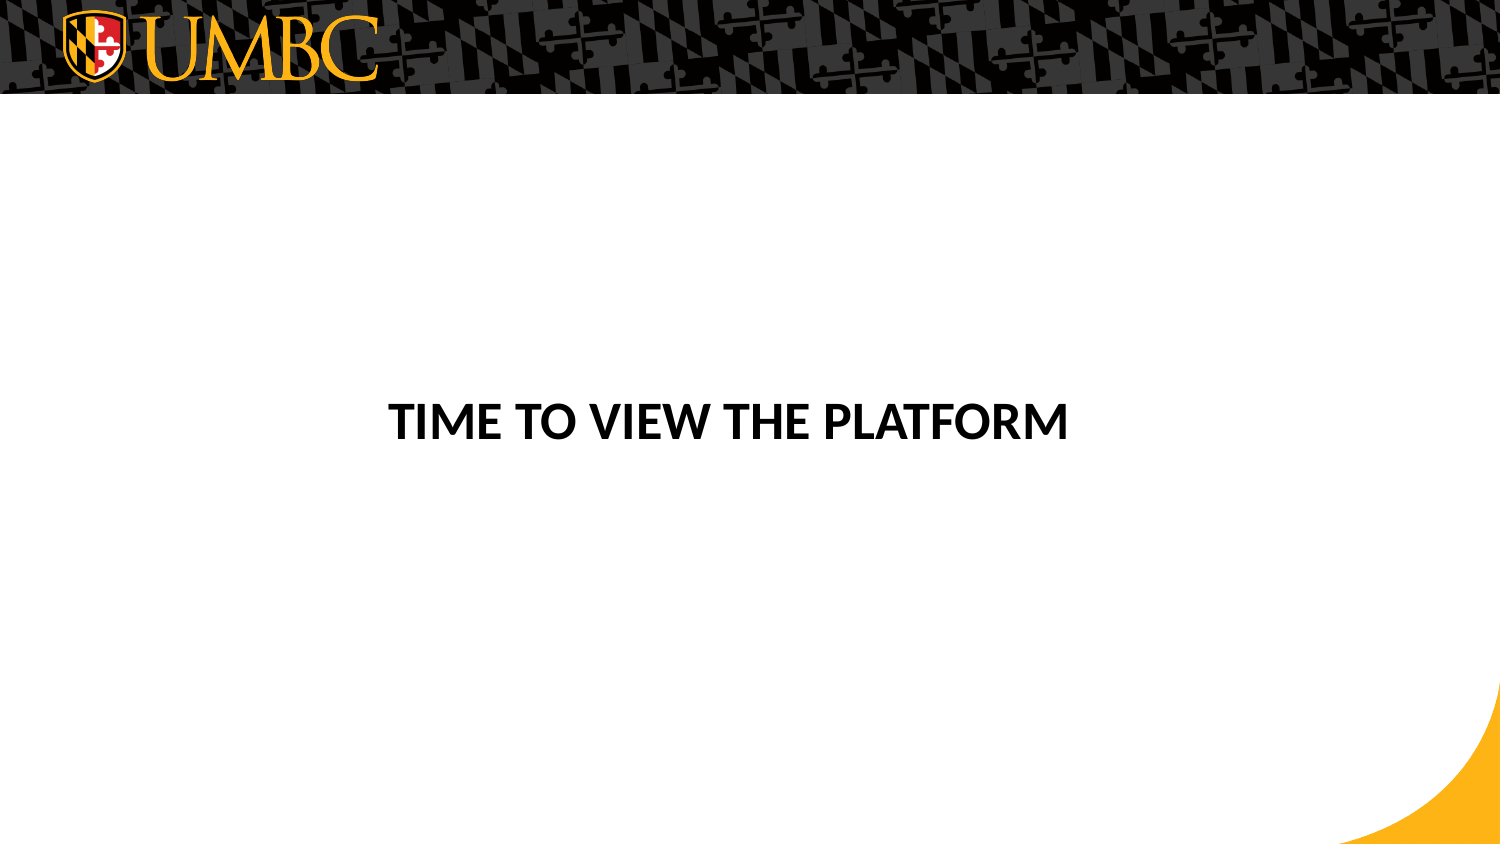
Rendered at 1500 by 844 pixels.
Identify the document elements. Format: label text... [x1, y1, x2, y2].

picture [1338, 679, 1500, 844]
picture [0, 0, 1500, 94]
text_box TIME TO VIEW THE PLATFORM [373, 318, 1285, 526]
